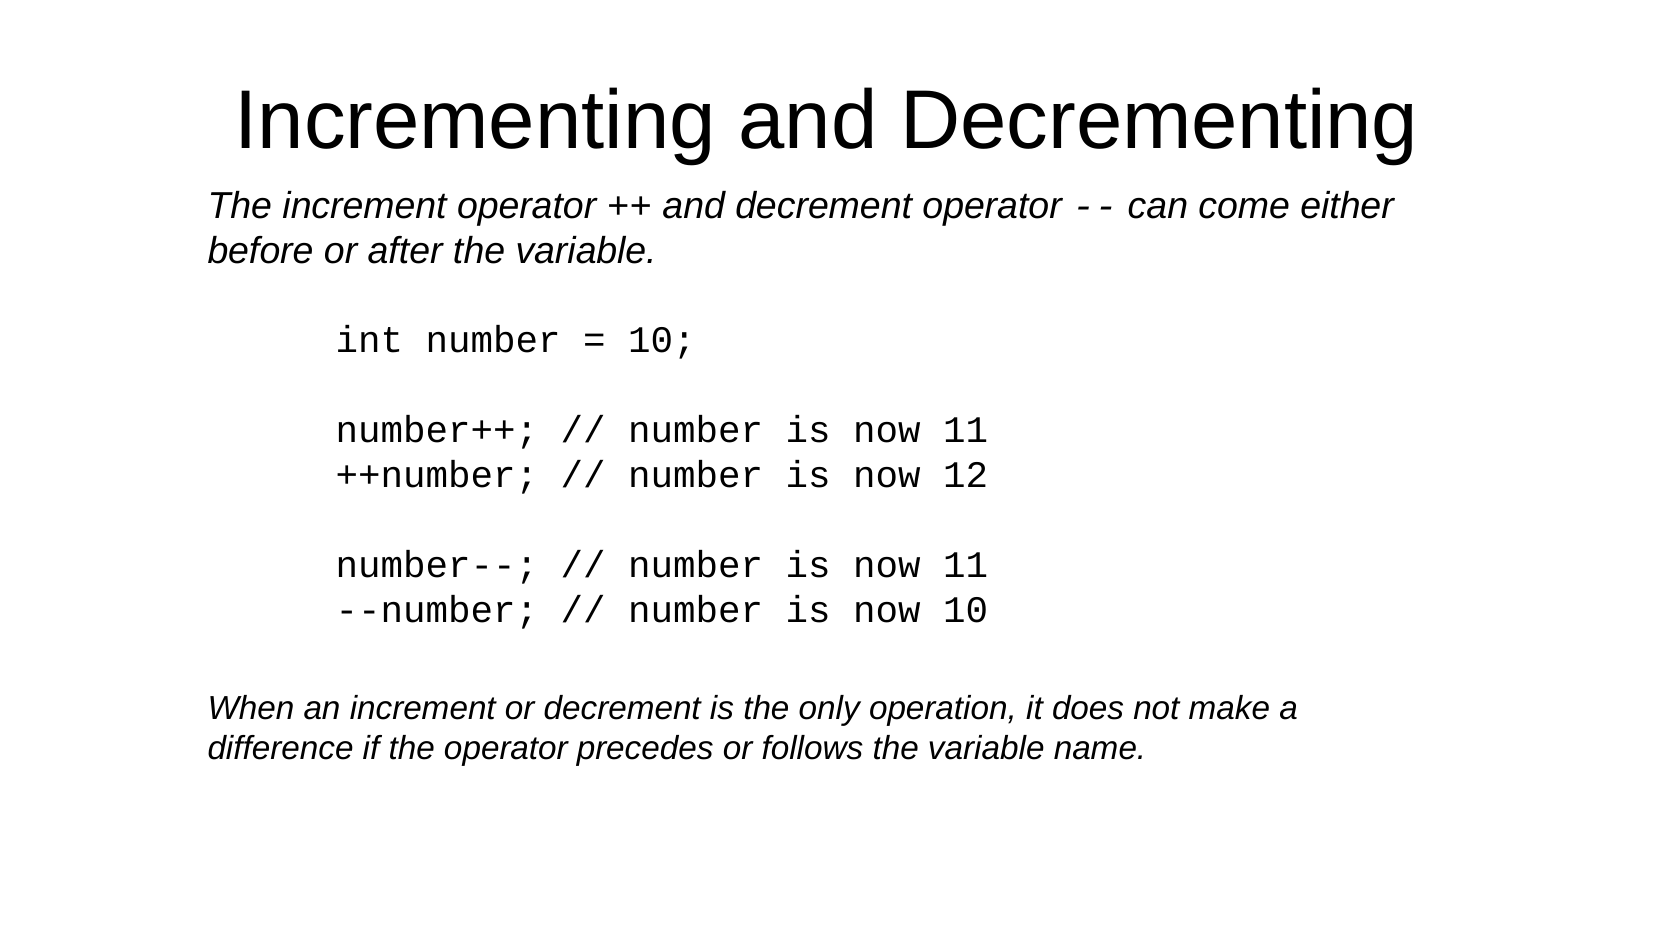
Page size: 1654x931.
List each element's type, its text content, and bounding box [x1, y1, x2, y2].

text_box Incrementing and Decrementing [82, 37, 1571, 193]
text_box When an increment or decrement is the only operation, it does not make a difference if the operator precedes or follows the variable name. [192, 678, 1461, 768]
text_box The increment operator ++ and decrement operator -- can come either before or after the variable. [192, 173, 1515, 276]
text_box int number = 10; number++; // number is now 11 ++number; // number is now 12 number--; // number is now 11 --number; // number is now 10 [320, 307, 1004, 663]
